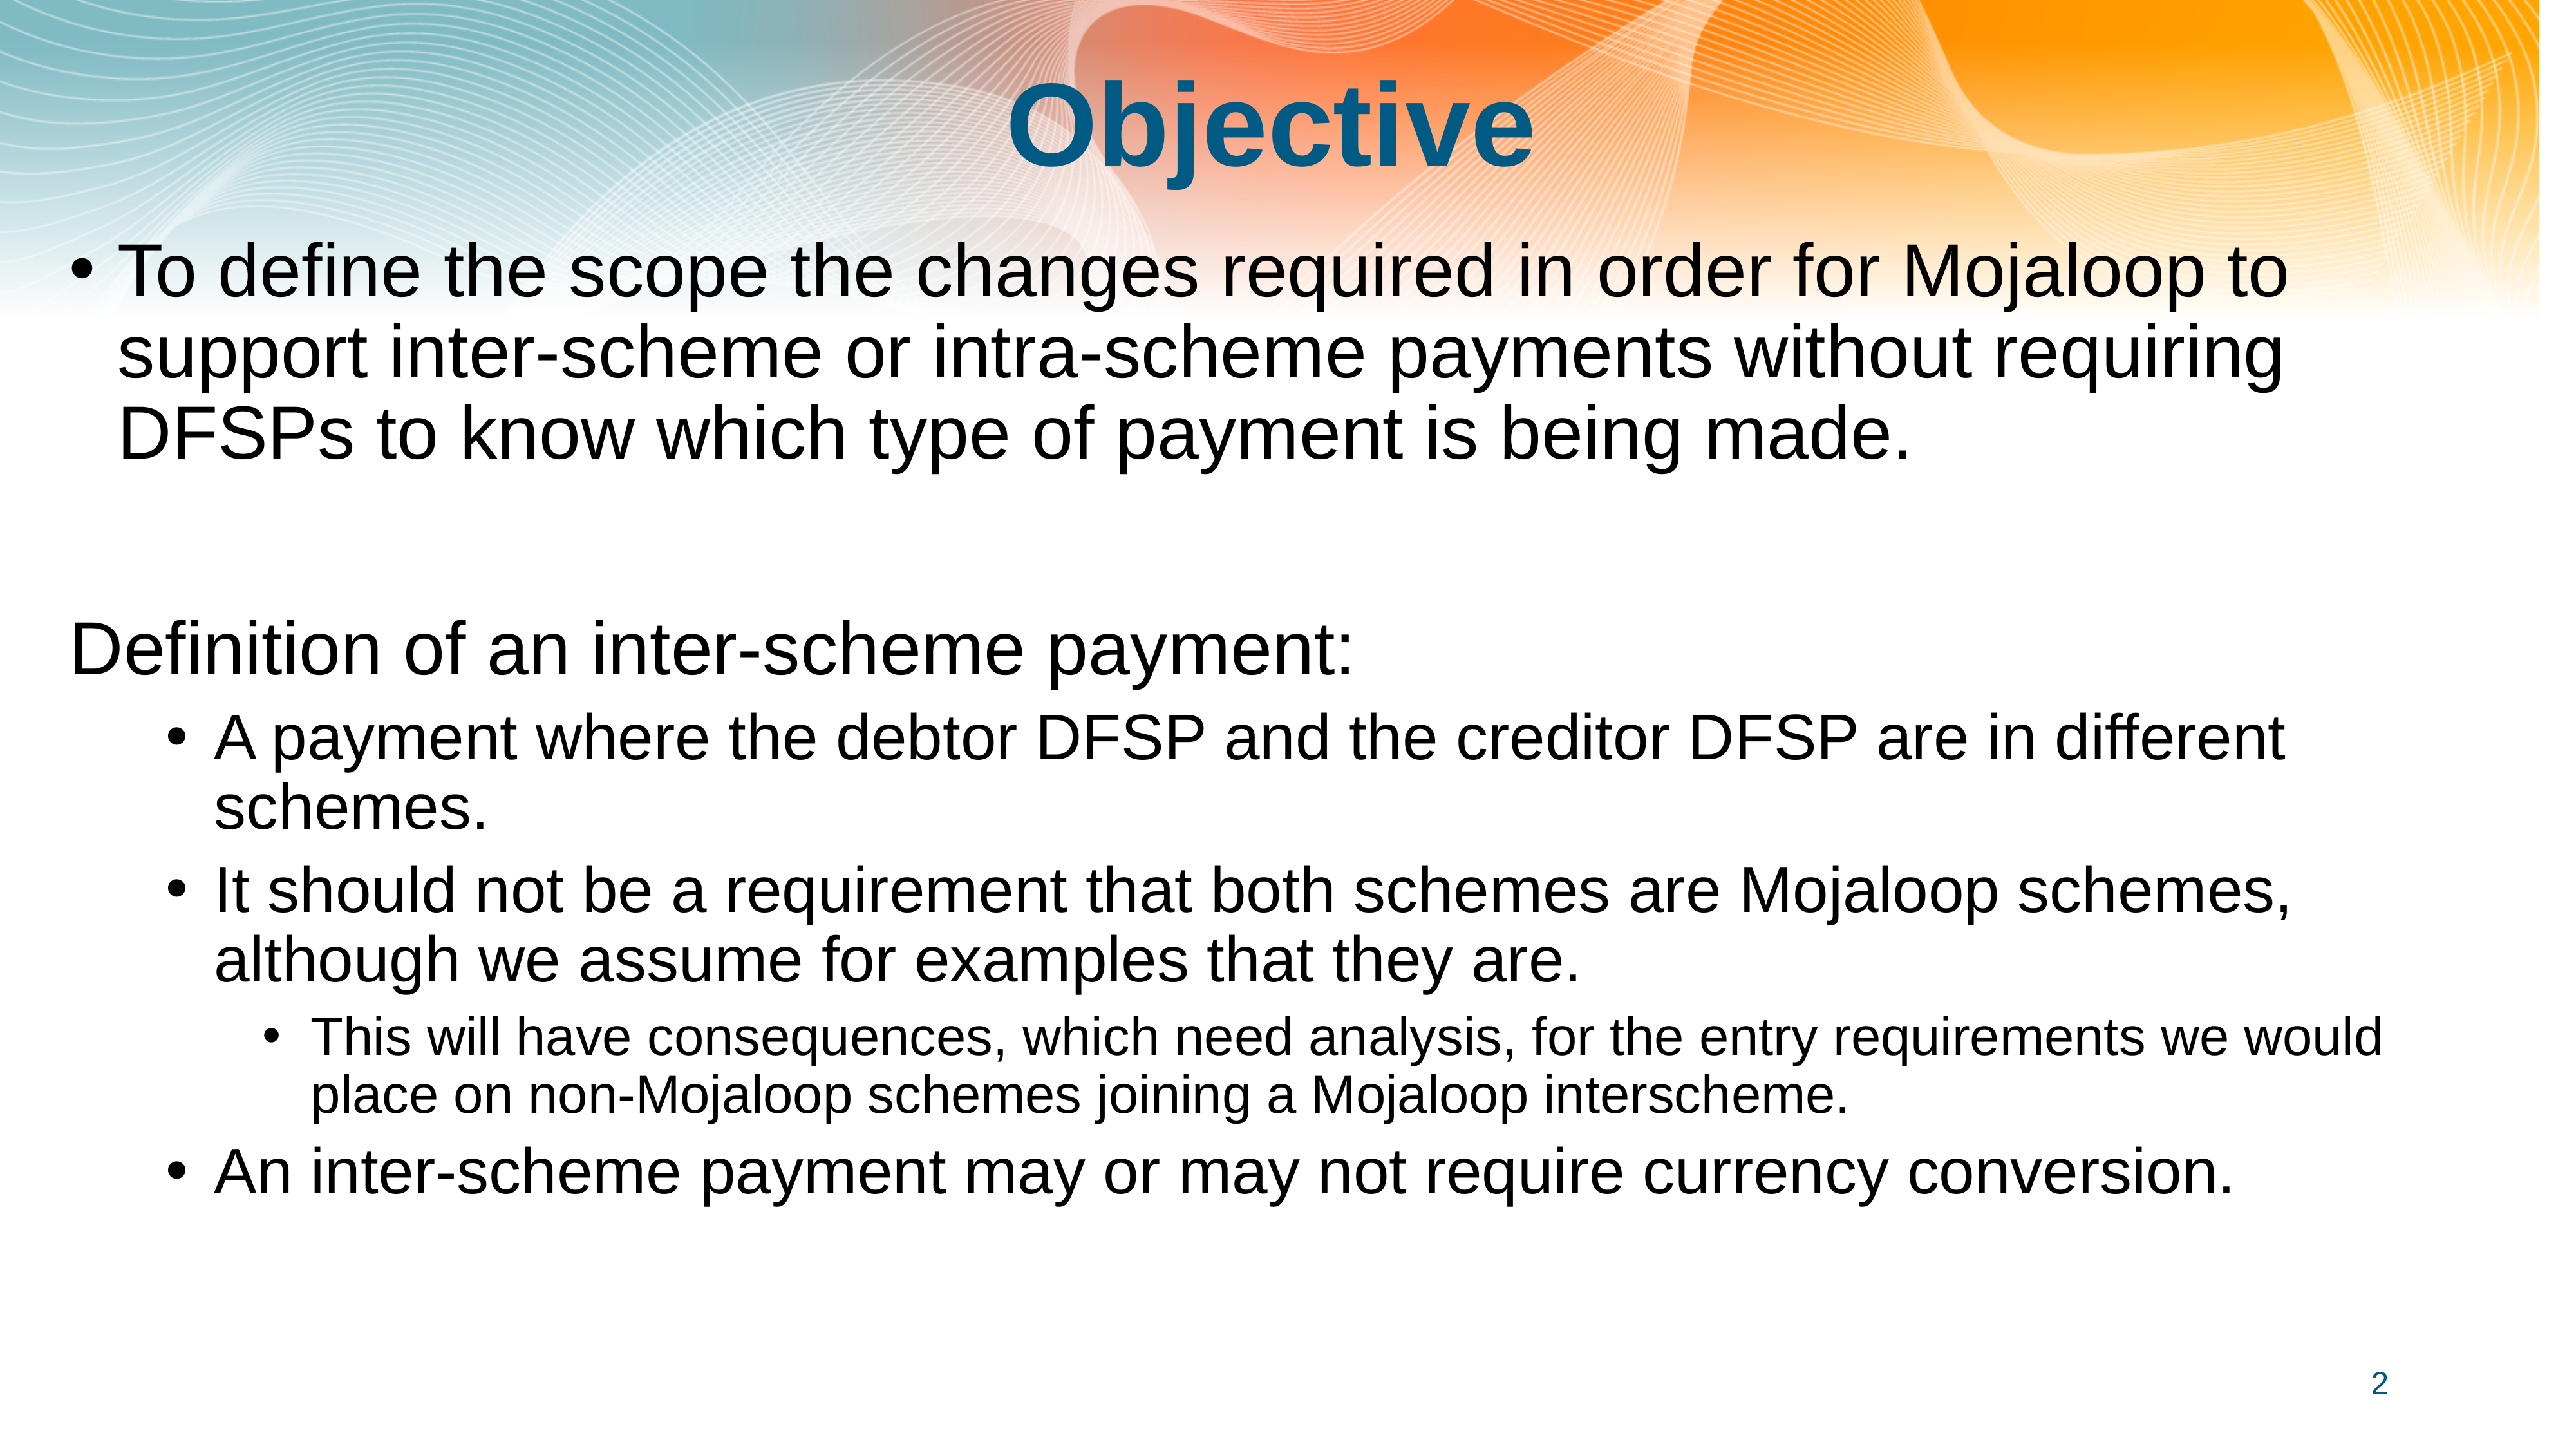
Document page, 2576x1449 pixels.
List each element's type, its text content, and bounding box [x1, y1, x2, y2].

title Objective [60, 48, 2516, 207]
picture [0, 0, 2540, 1417]
slide_number 2 [1819, 1343, 2399, 1421]
list To define the scope the changes required in order for Mojaloop to support inter-scheme or intra-scheme payments without requiring DFSPs to know which type of payment is being made. Definition of an inter-scheme payment: A payment where the debtor DFSP and the creditor DFSP are in different schemes. It should not be a requirement that both schemes are Mojaloop schemes, although we assume for examples that they are. This will have consequences, which need analysis, for the entry requirements we would place on non-Mojaloop schemes joining a Mojaloop interscheme. An inter-scheme payment may or may not require currency conversion. [60, 226, 2516, 1305]
